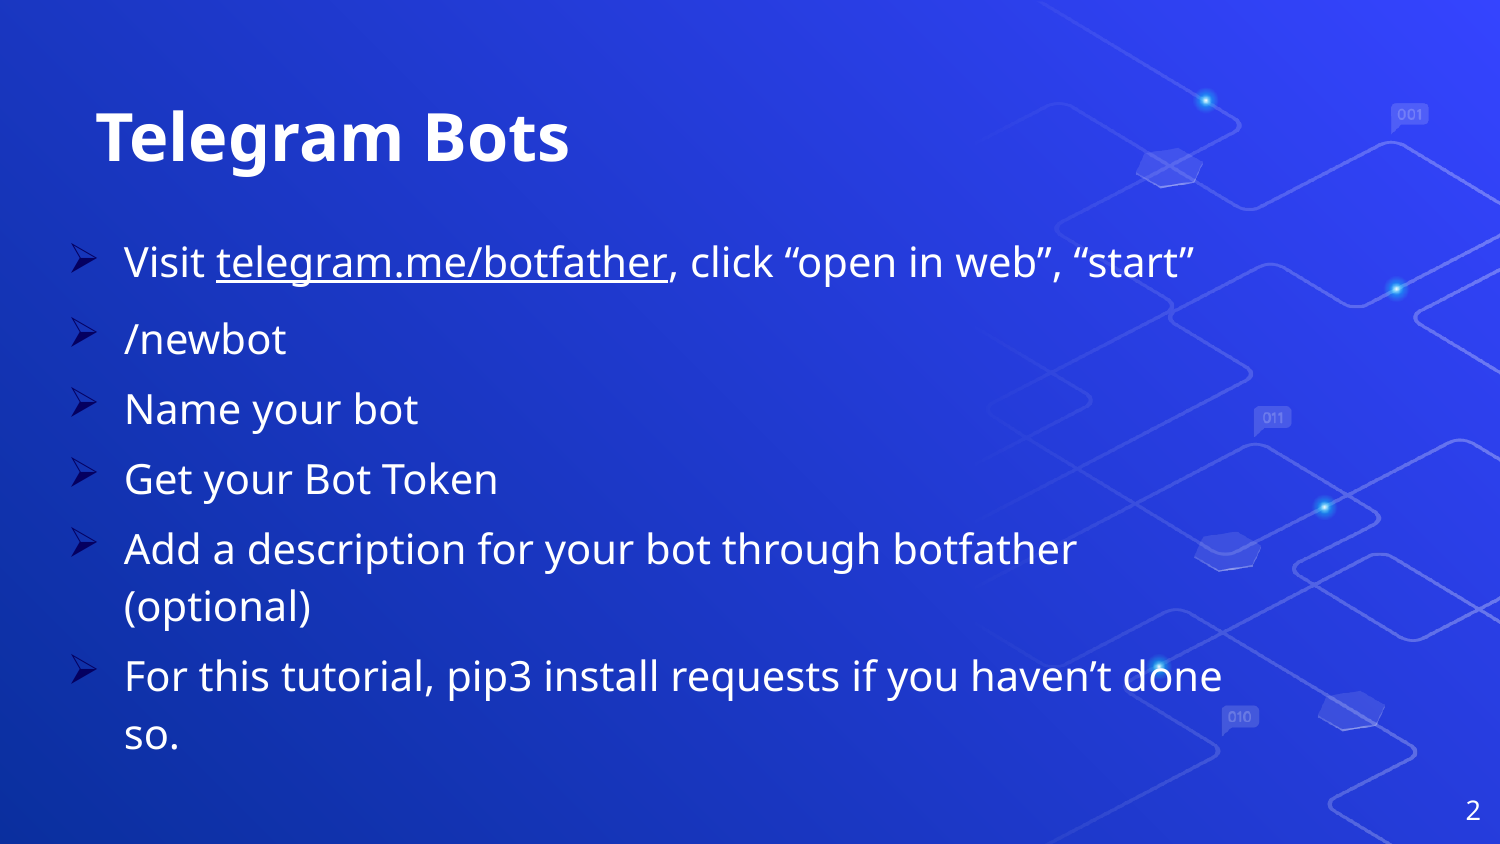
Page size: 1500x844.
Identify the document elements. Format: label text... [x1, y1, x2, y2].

slide_number 2 [1391, 779, 1482, 844]
title Telegram Bots [95, 33, 1082, 175]
picture [0, 0, 1500, 844]
list Visit telegram.me/botfather, click “open in web”, “start” /newbot Name your bot Get your Bot Token Add a description for your bot through botfather (optional) For this tutorial, pip3 install requests if you haven’t done so. [67, 226, 1274, 745]
